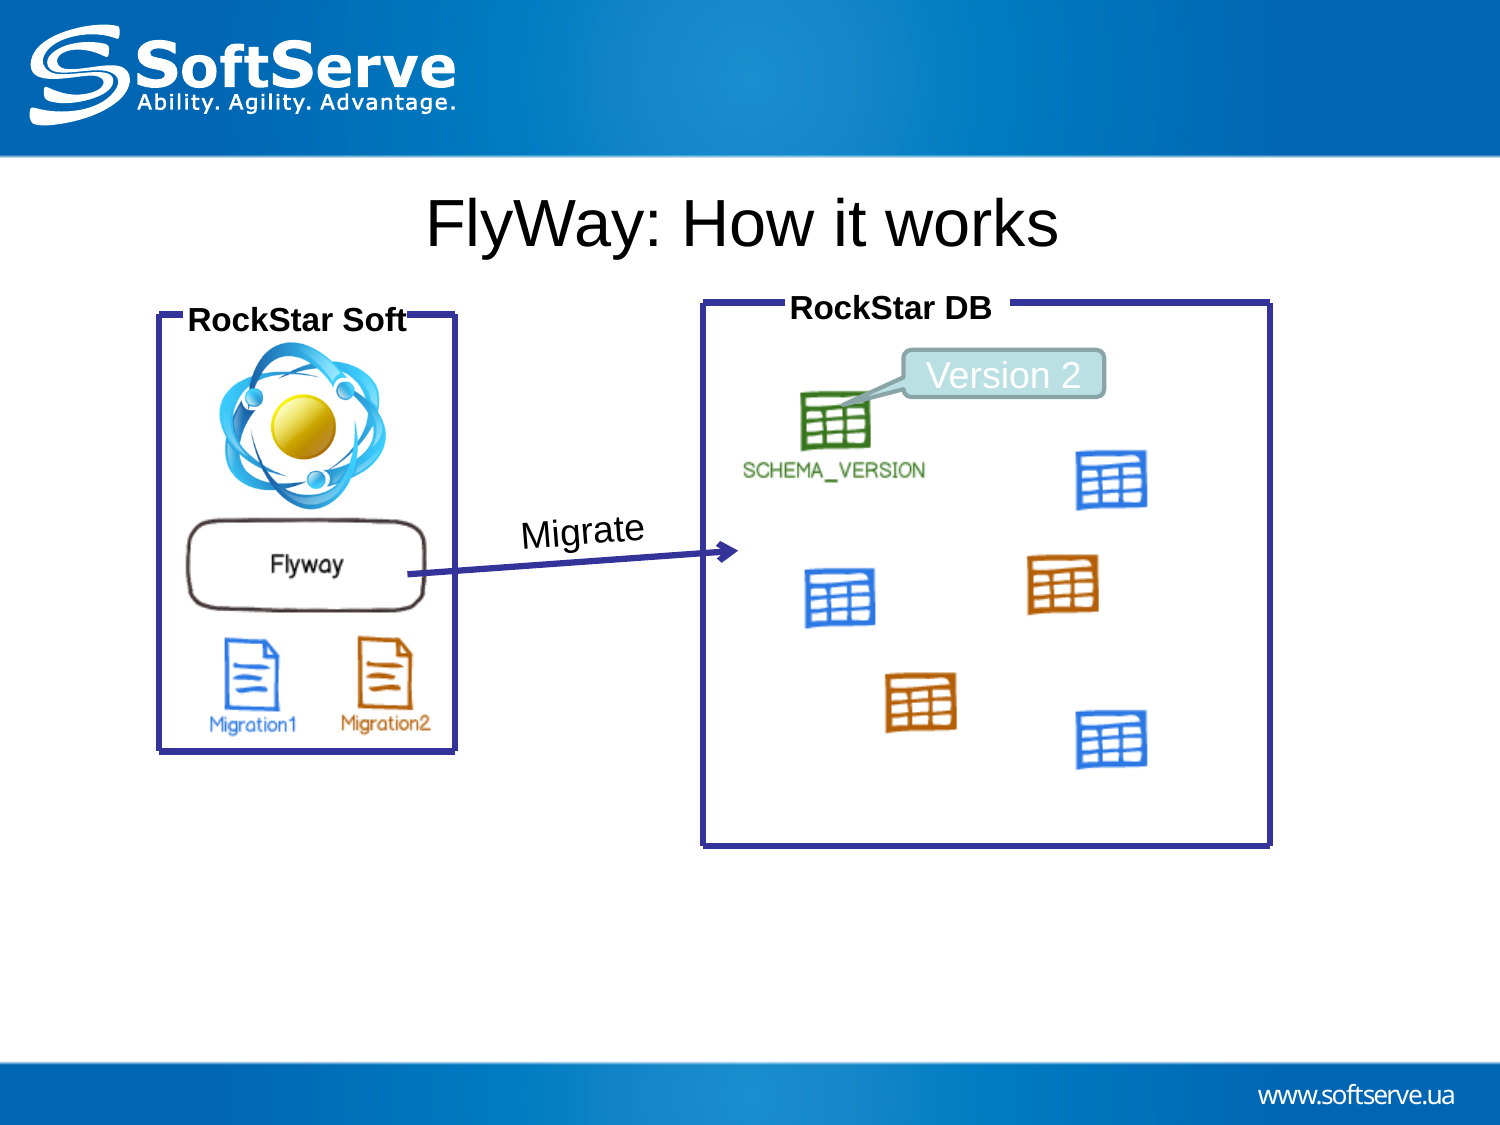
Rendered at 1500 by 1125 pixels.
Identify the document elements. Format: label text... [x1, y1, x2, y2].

text_box RockStar DB [774, 278, 1008, 334]
text_box Migrate [503, 493, 662, 549]
picture [0, 0, 1500, 1125]
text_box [407, 550, 739, 575]
text_box Version 2 [886, 347, 1107, 400]
text_box RockStar Soft [172, 290, 423, 346]
text_box FlyWay: How it works [410, 172, 1076, 268]
